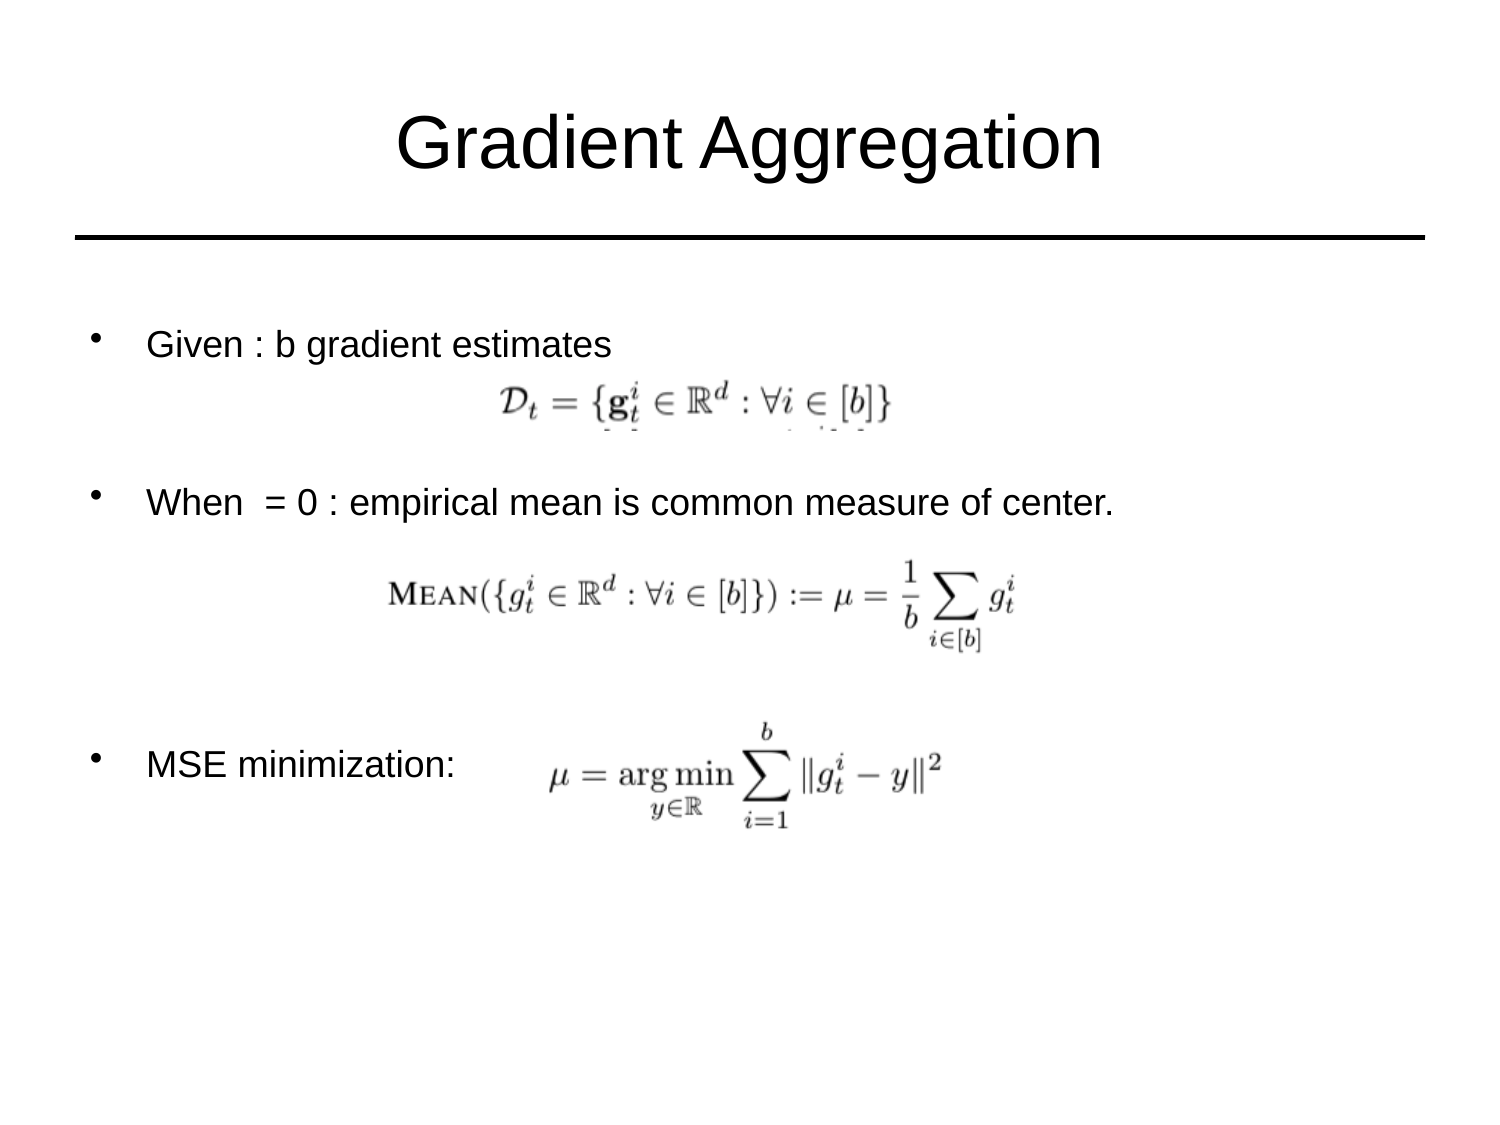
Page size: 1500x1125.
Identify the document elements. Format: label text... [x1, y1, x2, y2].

title Gradient Aggregation [75, 45, 1425, 233]
picture [375, 548, 1038, 662]
picture [526, 709, 959, 846]
picture [499, 374, 900, 432]
